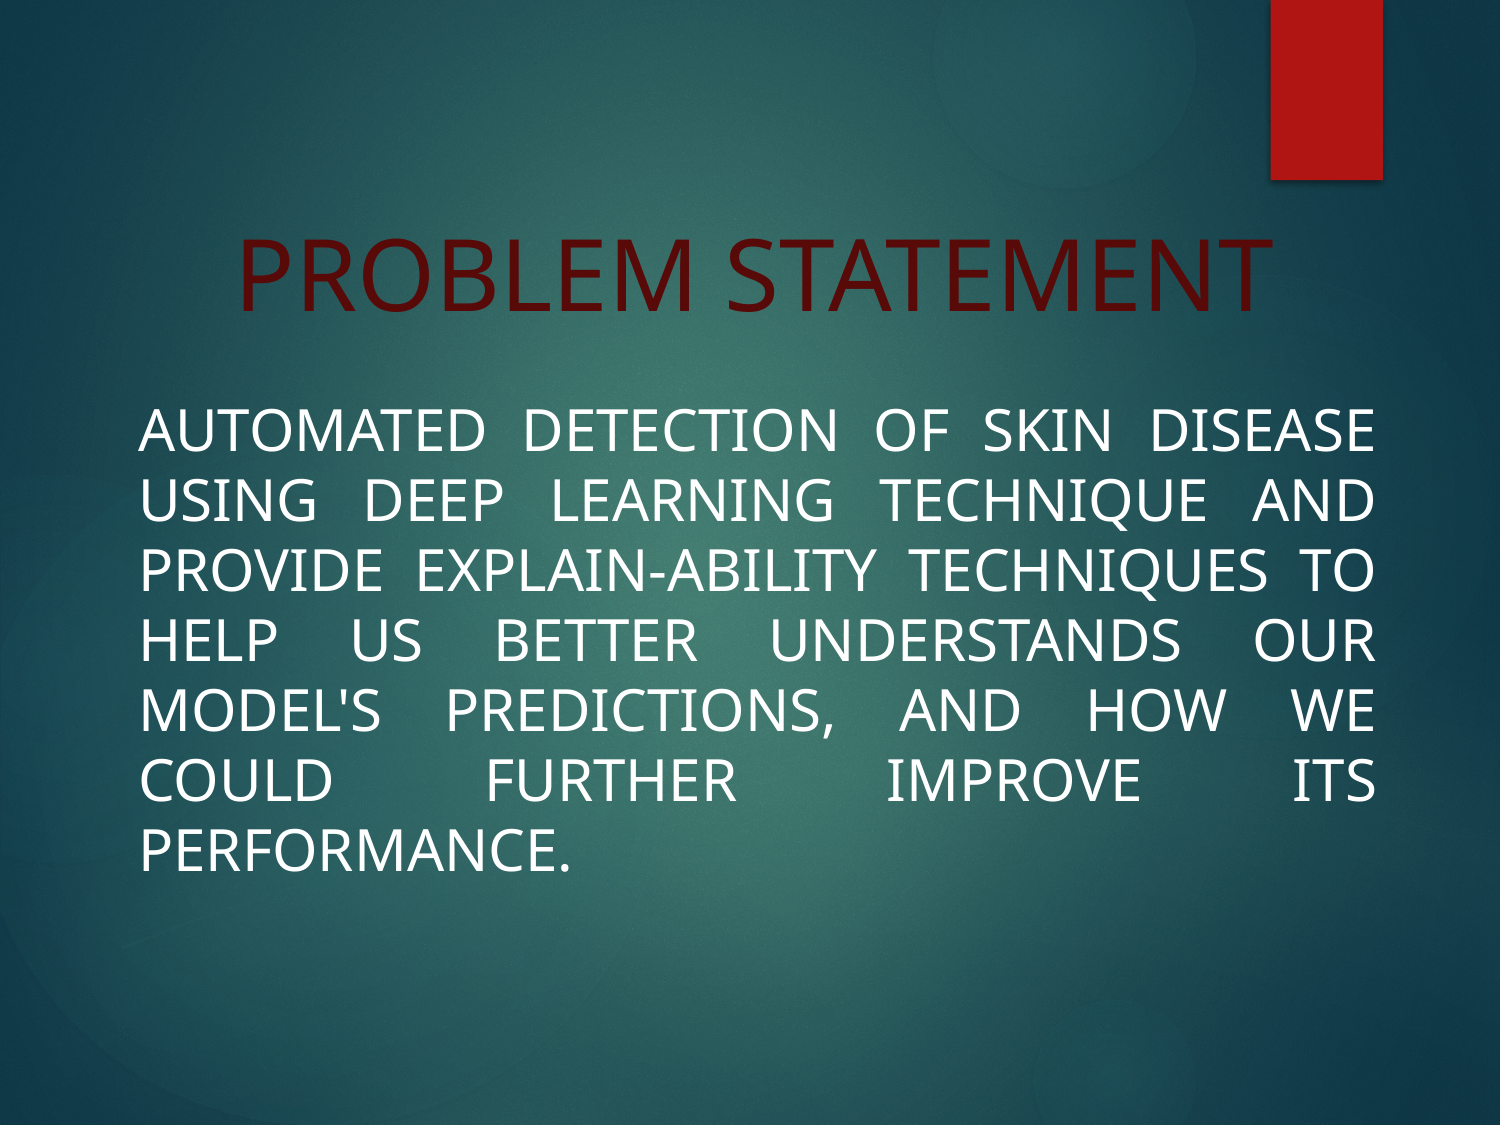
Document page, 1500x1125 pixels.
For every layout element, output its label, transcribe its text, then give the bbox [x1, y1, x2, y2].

title PROBLEM STATEMENT [117, 208, 1393, 339]
list Automated detection of Skin disease using deep learning technique and provide Explain-ability techniques to help us better understands our model's predictions, and how we could further improve its performance. [117, 385, 1393, 870]
